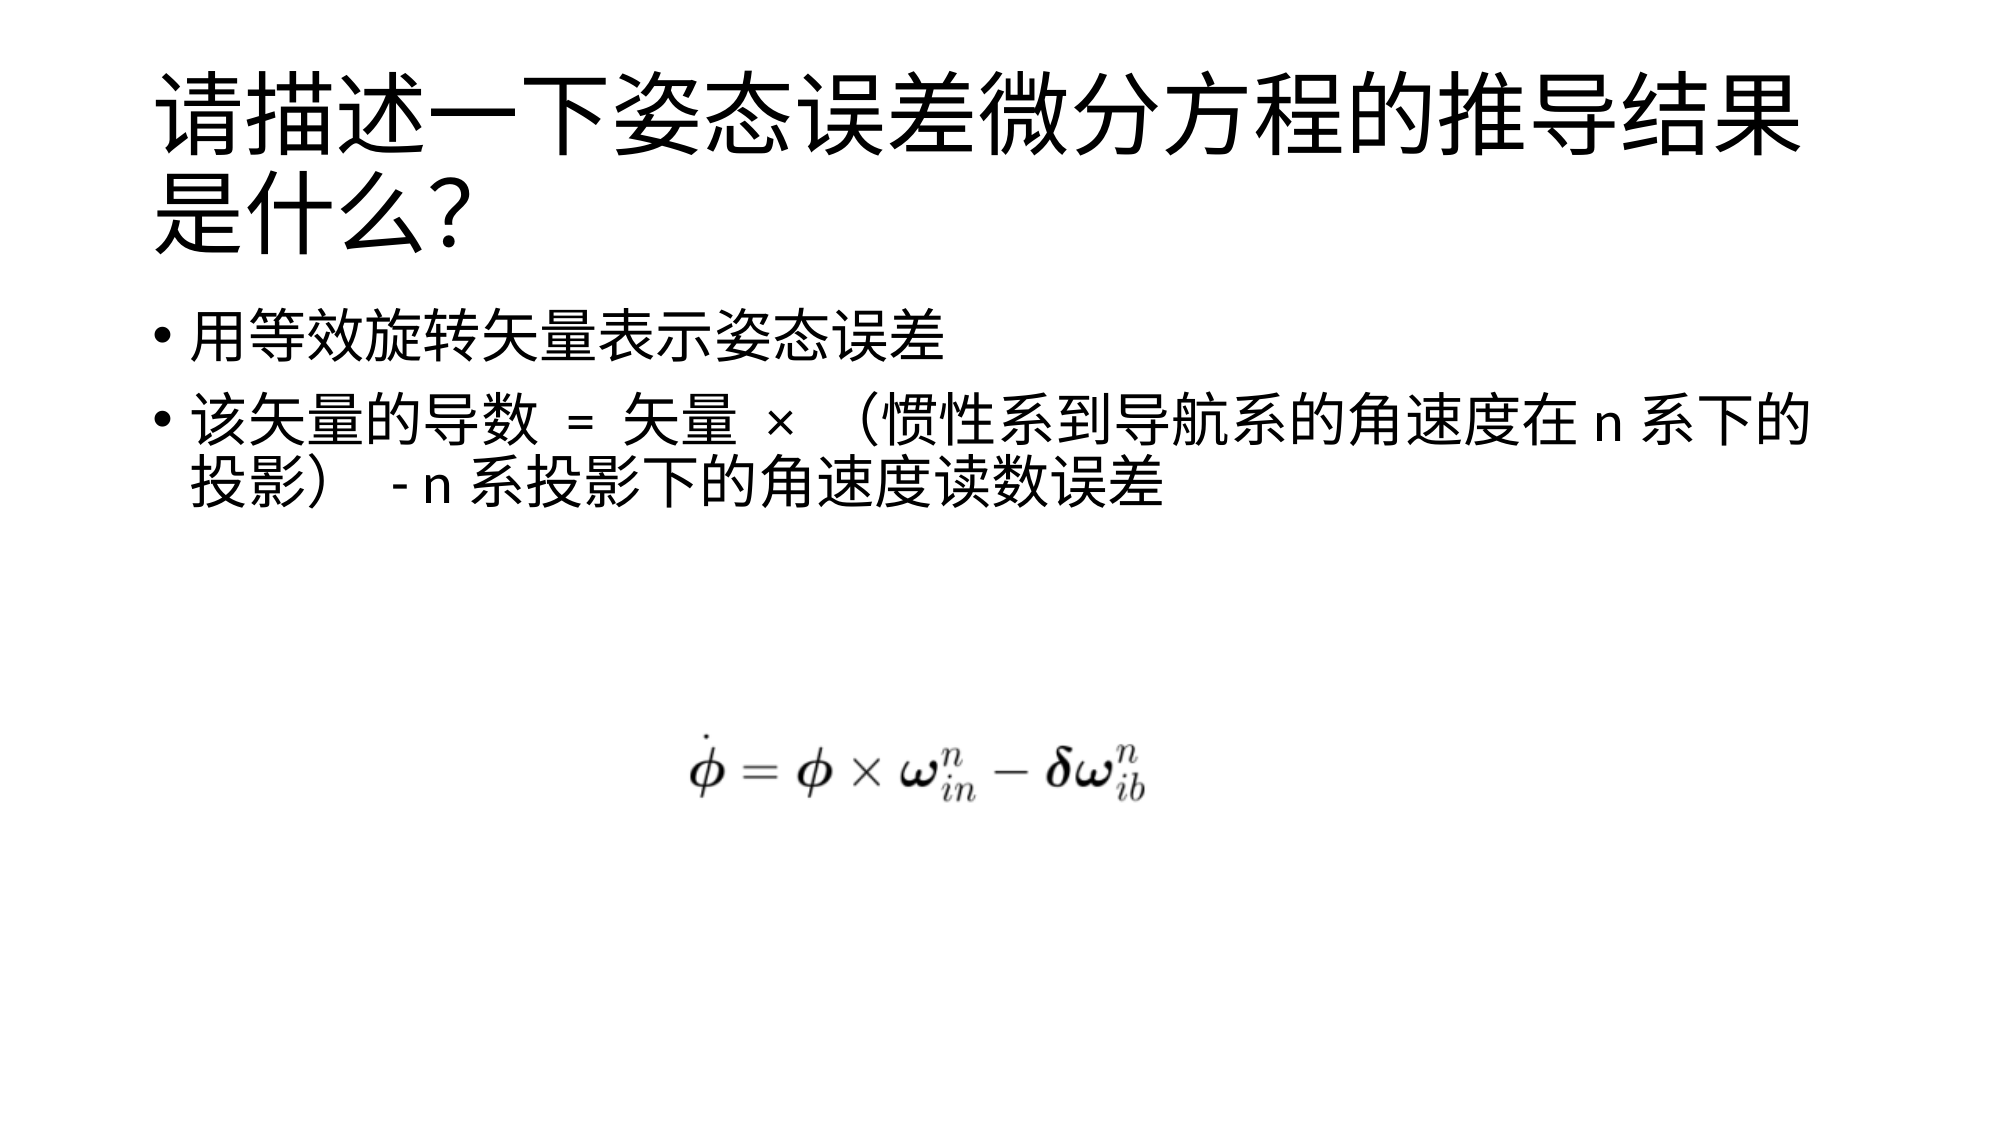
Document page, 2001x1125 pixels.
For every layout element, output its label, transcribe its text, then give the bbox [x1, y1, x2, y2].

title 请描述一下姿态误差微分方程的推导结果是什么？ [137, 59, 1863, 278]
list 用等效旋转矢量表示姿态误差 该矢量的导数 = 矢量 × （惯性系到导航系的角速度在n系下的投影） - n系投影下的角速度读数误差 [137, 299, 1863, 1014]
picture [650, 690, 1165, 820]
